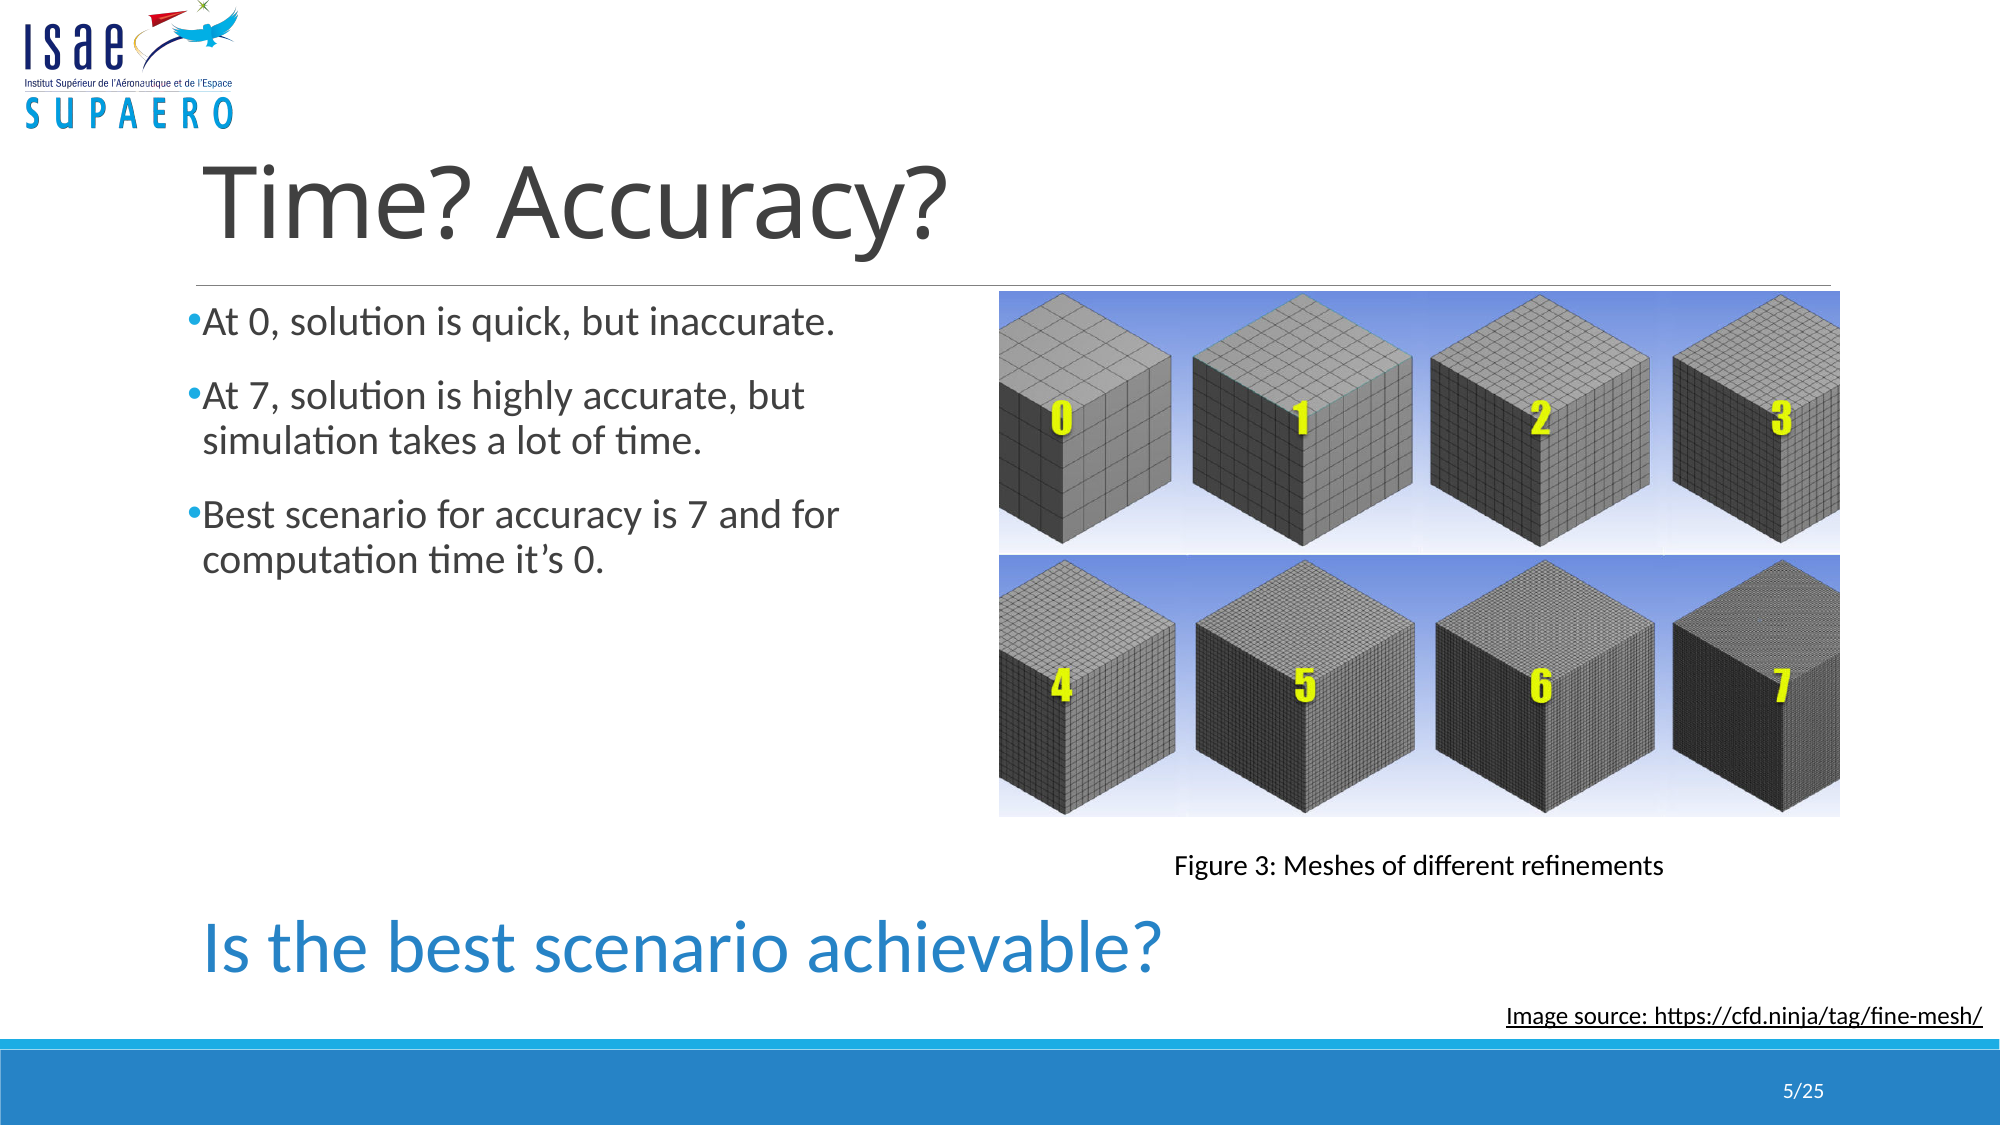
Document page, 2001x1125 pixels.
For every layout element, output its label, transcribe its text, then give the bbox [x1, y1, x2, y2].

slide_number 5/25 [1624, 1059, 1840, 1120]
list At 0, solution is quick, but inaccurate. At 7, solution is highly accurate, but simulation takes a lot of time. Best scenario for accuracy is 7 and for computation time it’s 0. [187, 291, 964, 807]
text_box Figure 3: Meshes of different refinements [1159, 838, 1680, 889]
title Time? Accuracy? [187, 99, 1813, 267]
picture [24, 0, 239, 130]
text_box Is the best scenario achievable? [187, 889, 2000, 995]
picture [999, 290, 1840, 817]
text_box Image source: https://cfd.ninja/tag/fine-mesh/ [1491, 992, 1999, 1038]
